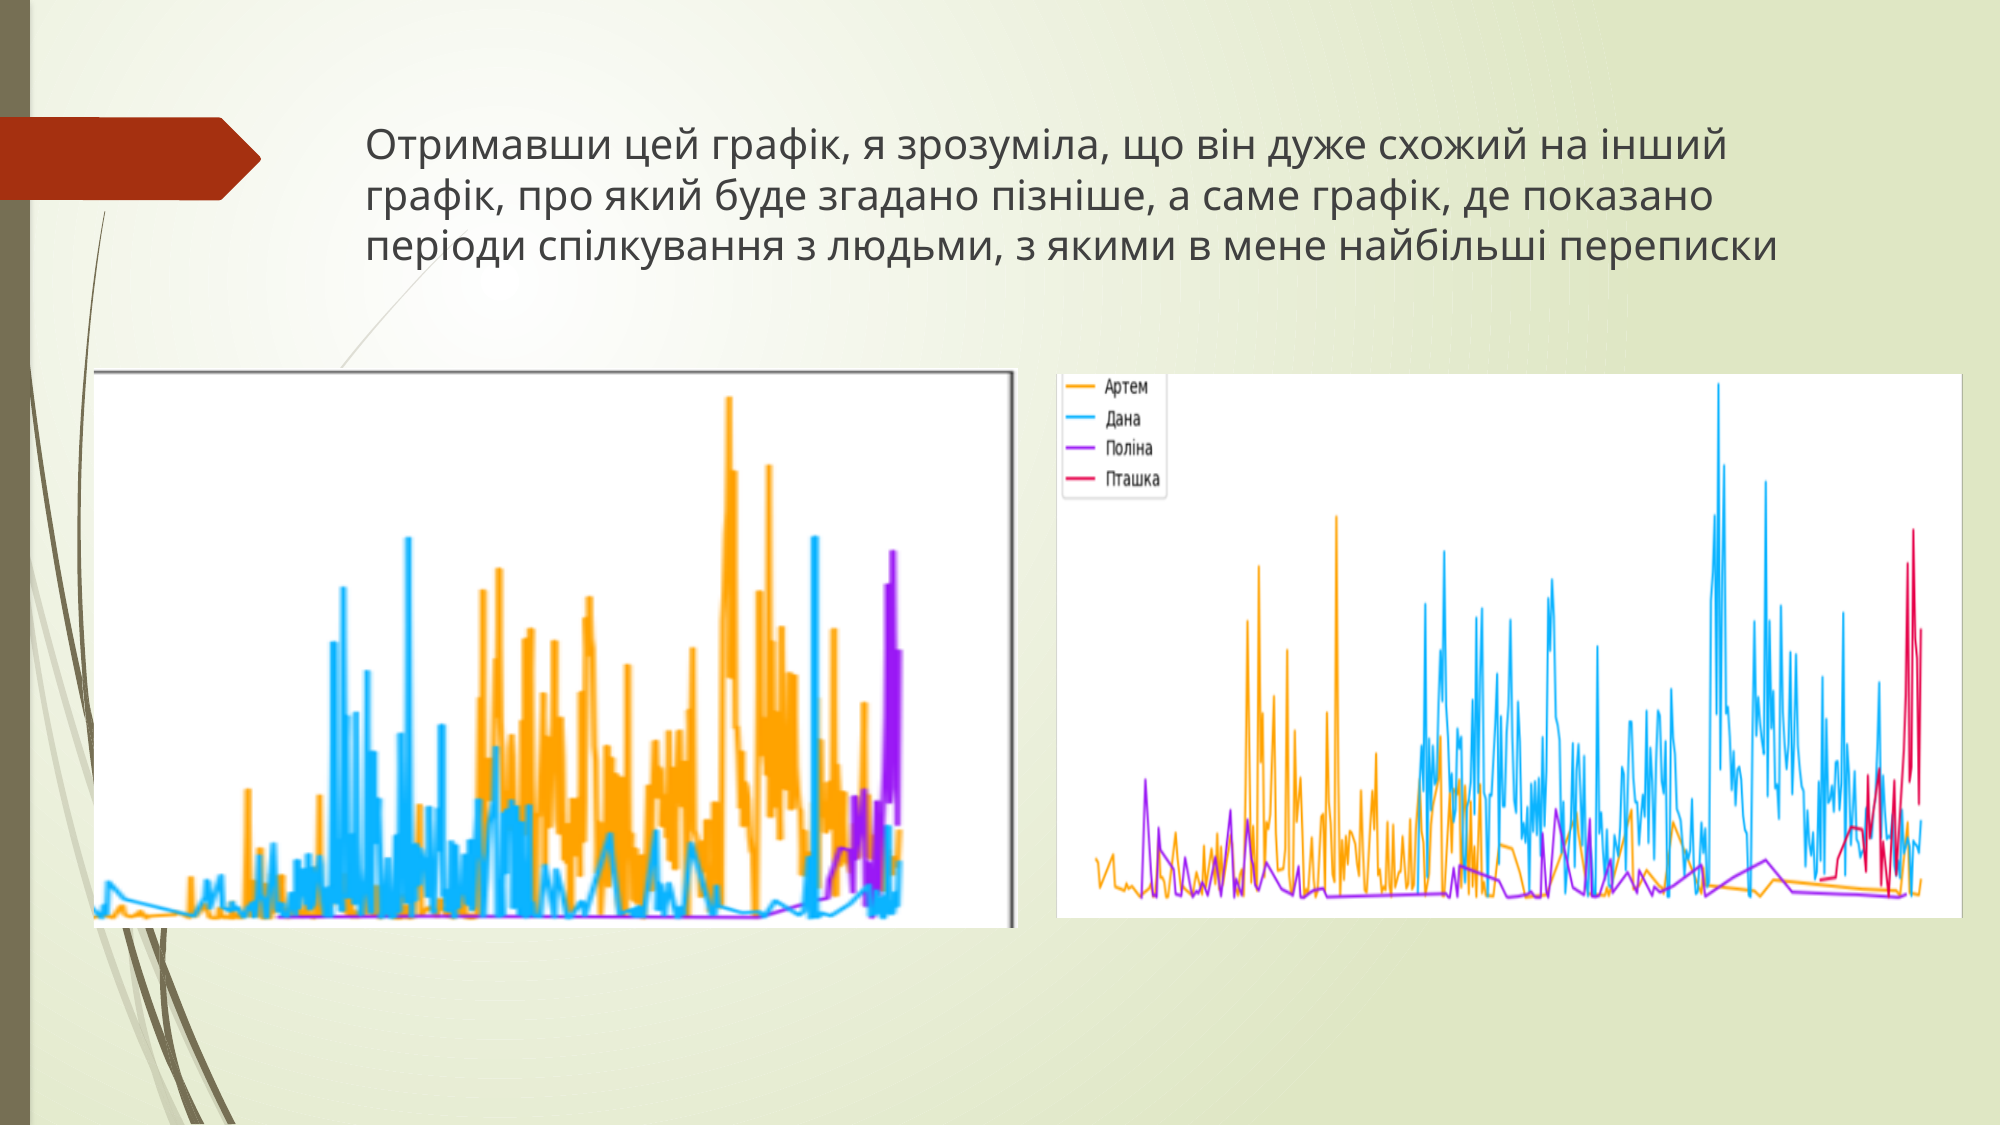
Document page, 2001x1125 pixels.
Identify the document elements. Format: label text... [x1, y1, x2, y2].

picture [93, 364, 1019, 928]
list Отримавши цей графік, я зрозуміла, що він дуже схожий на інший графік, про який буде згадано пізніше, а саме графік, де показано періоди спілкування з людьми, з якими в мене найбільші переписки [349, 110, 1813, 731]
picture [1056, 373, 1963, 919]
